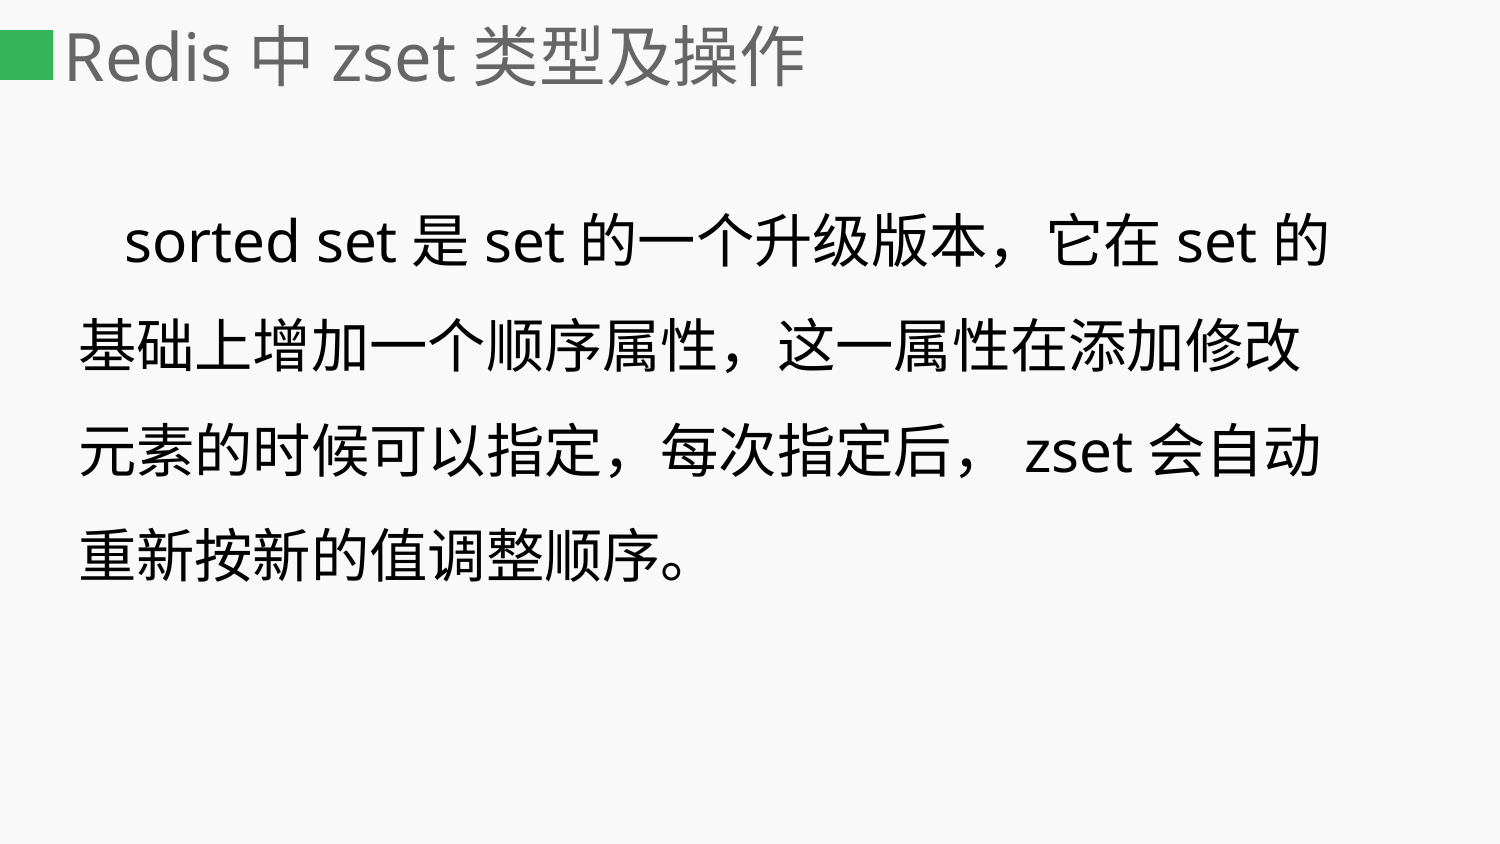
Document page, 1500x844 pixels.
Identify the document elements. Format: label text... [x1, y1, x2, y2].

picture [0, 30, 54, 80]
title Redis中zset类型及操作 [63, 25, 1480, 85]
text_box sorted set是set的一个升级版本，它在set的基础上增加一个顺序属性，这一属性在添加修改元素的时候可以指定，每次指定后，zset会自动重新按新的值调整顺序。 [63, 161, 1353, 597]
